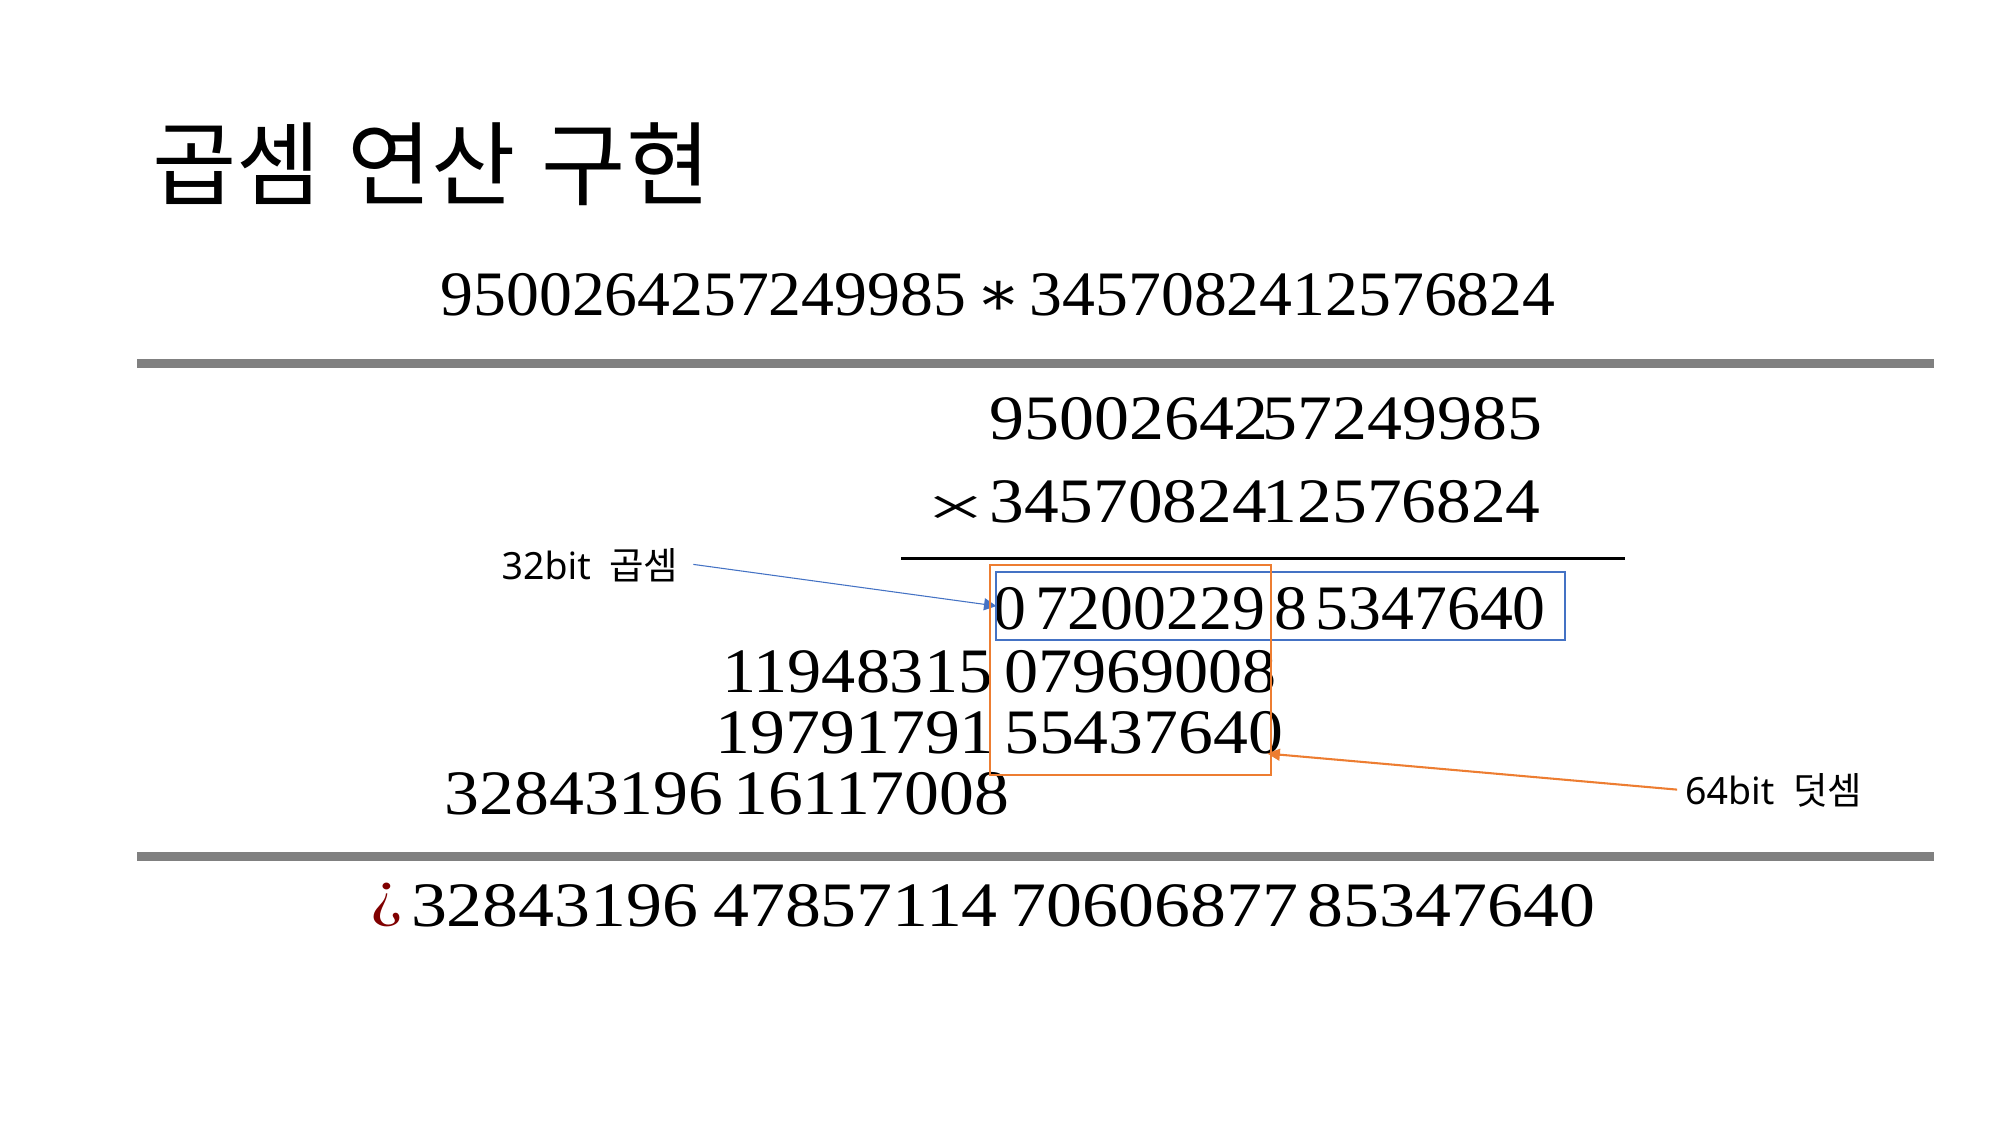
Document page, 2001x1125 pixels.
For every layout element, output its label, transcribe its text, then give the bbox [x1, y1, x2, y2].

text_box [693, 564, 997, 606]
text_box [1272, 571, 1566, 641]
text_box 64bit 덧셈 [1670, 759, 1877, 820]
title 곱셈 연산 구현 [137, 59, 1863, 278]
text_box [1267, 753, 1678, 790]
text_box [989, 564, 1272, 776]
text_box 32bit 곱셈 [486, 534, 694, 595]
